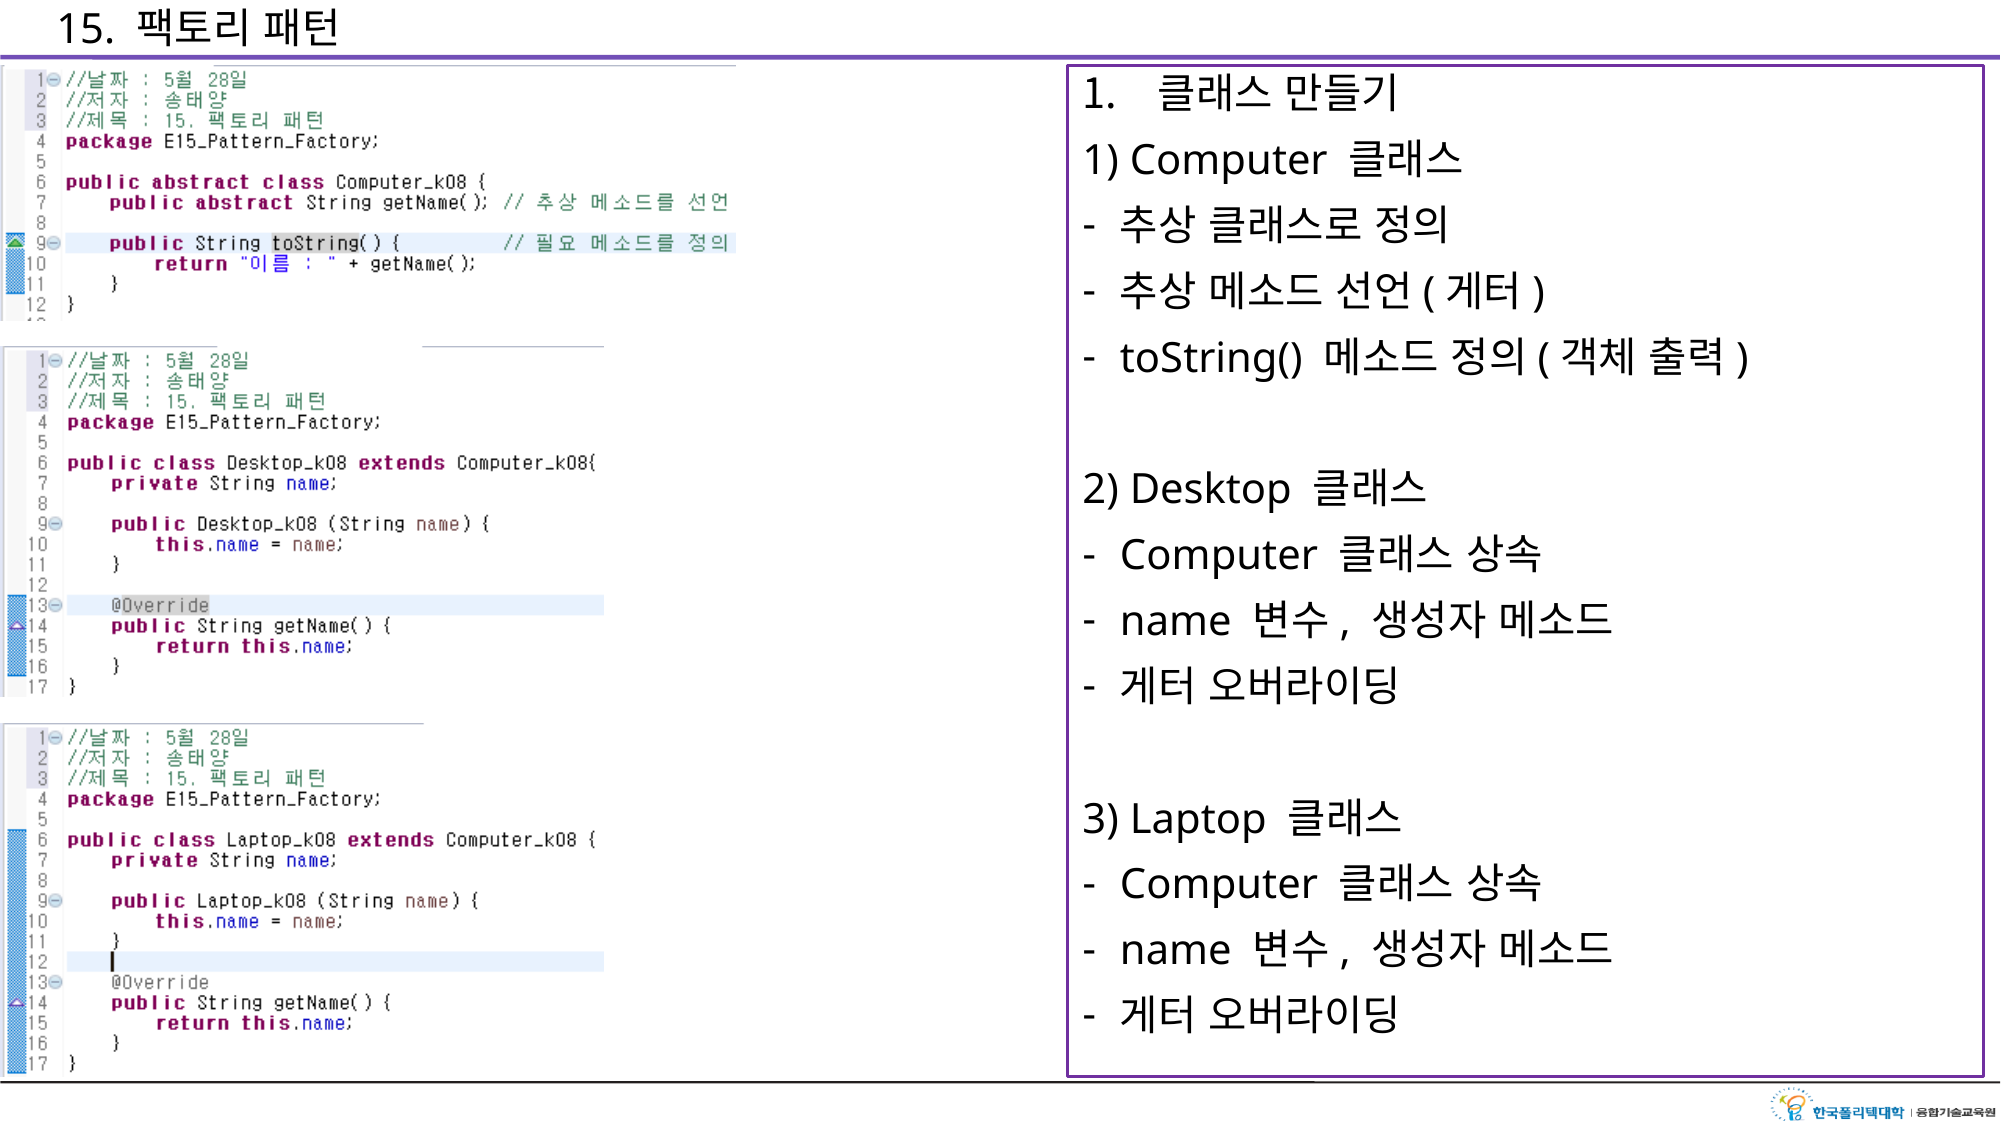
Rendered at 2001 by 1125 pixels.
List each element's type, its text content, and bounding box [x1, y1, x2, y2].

picture [0, 723, 604, 1077]
picture [0, 65, 736, 321]
picture [0, 346, 604, 698]
title 15. 팩토리 패턴 [41, 0, 1972, 69]
picture [1765, 1084, 1998, 1124]
list 클래스 만들기 1) Computer 클래스 추상 클래스로 정의 추상 메소드 선언(게터) toString() 메소드 정의(객체 출력) 2) Desktop 클래스 Computer 클래스 상속 name 변수, 생성자 메소드 게터 오버라이딩 3) Laptop 클래스 Computer 클래스 상속 name 변수, 생성자 메소드 게터 오버라이딩 [1066, 64, 1985, 1078]
